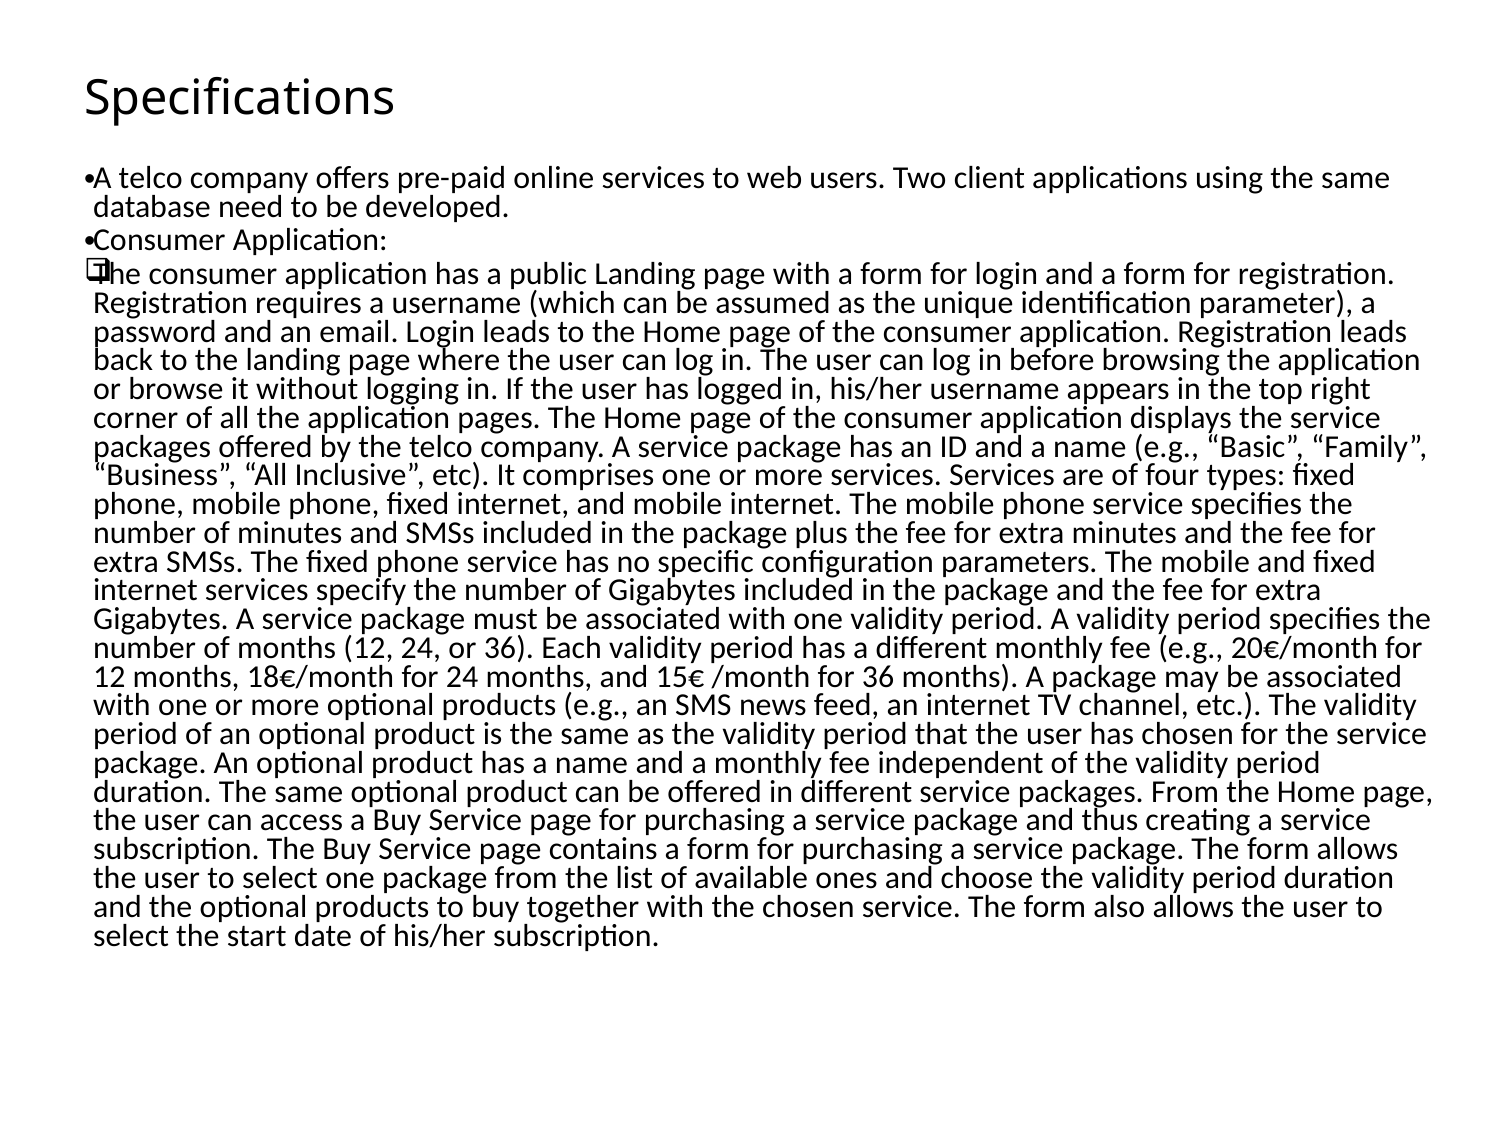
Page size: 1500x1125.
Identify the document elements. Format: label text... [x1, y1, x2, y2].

text_box Specifications [69, 59, 1397, 135]
text_box A telco company offers pre-paid online services to web users. Two client applications using the same database need to be developed. Consumer Application: The consumer application has a public Landing page with a form for login and a form for registration. Registration requires a username (which can be assumed as the unique identification parameter), a password and an email. Login leads to the Home page of the consumer application. Registration leads back to the landing page where the user can log in. The user can log in before browsing the application or browse it without logging in. If the user has logged in, his/her username appears in the top right corner of all the application pages. The Home page of the consumer application displays the service packages offered by the telco company. A service package has an ID and a name (e.g., “Basic”, “Family”, “Business”, “All Inclusive”, etc). It comprises one or more services. Services are of four types: fixed phone, mobile phone, fixed internet, and mobile internet. The mobile phone service specifies the number of minutes and SMSs included in the package plus the fee for extra minutes and the fee for extra SMSs. The fixed phone service has no specific configuration parameters. The mobile and fixed internet services specify the number of Gigabytes included in the package and the fee for extra Gigabytes. A service package must be associated with one validity period. A validity period specifies the number of months (12, 24, or 36). Each validity period has a different monthly fee (e.g., 20€/month for 12 months, 18€/month for 24 months, and 15€ /month for 36 months). A package may be associated with one or more optional products (e.g., an SMS news feed, an internet TV channel, etc.). The validity period of an optional product is the same as the validity period that the user has chosen for the service package. An optional product has a name and a monthly fee independent of the validity period duration. The same optional product can be offered in different service packages. From the Home page, the user can access a Buy Service page for purchasing a service package and thus creating a service subscription. The Buy Service page contains a form for purchasing a service package. The form allows the user to select one package from the list of available ones and choose the validity period duration and the optional products to buy together with the chosen service. The form also allows the user to select the start date of his/her subscription. [69, 157, 1459, 1098]
